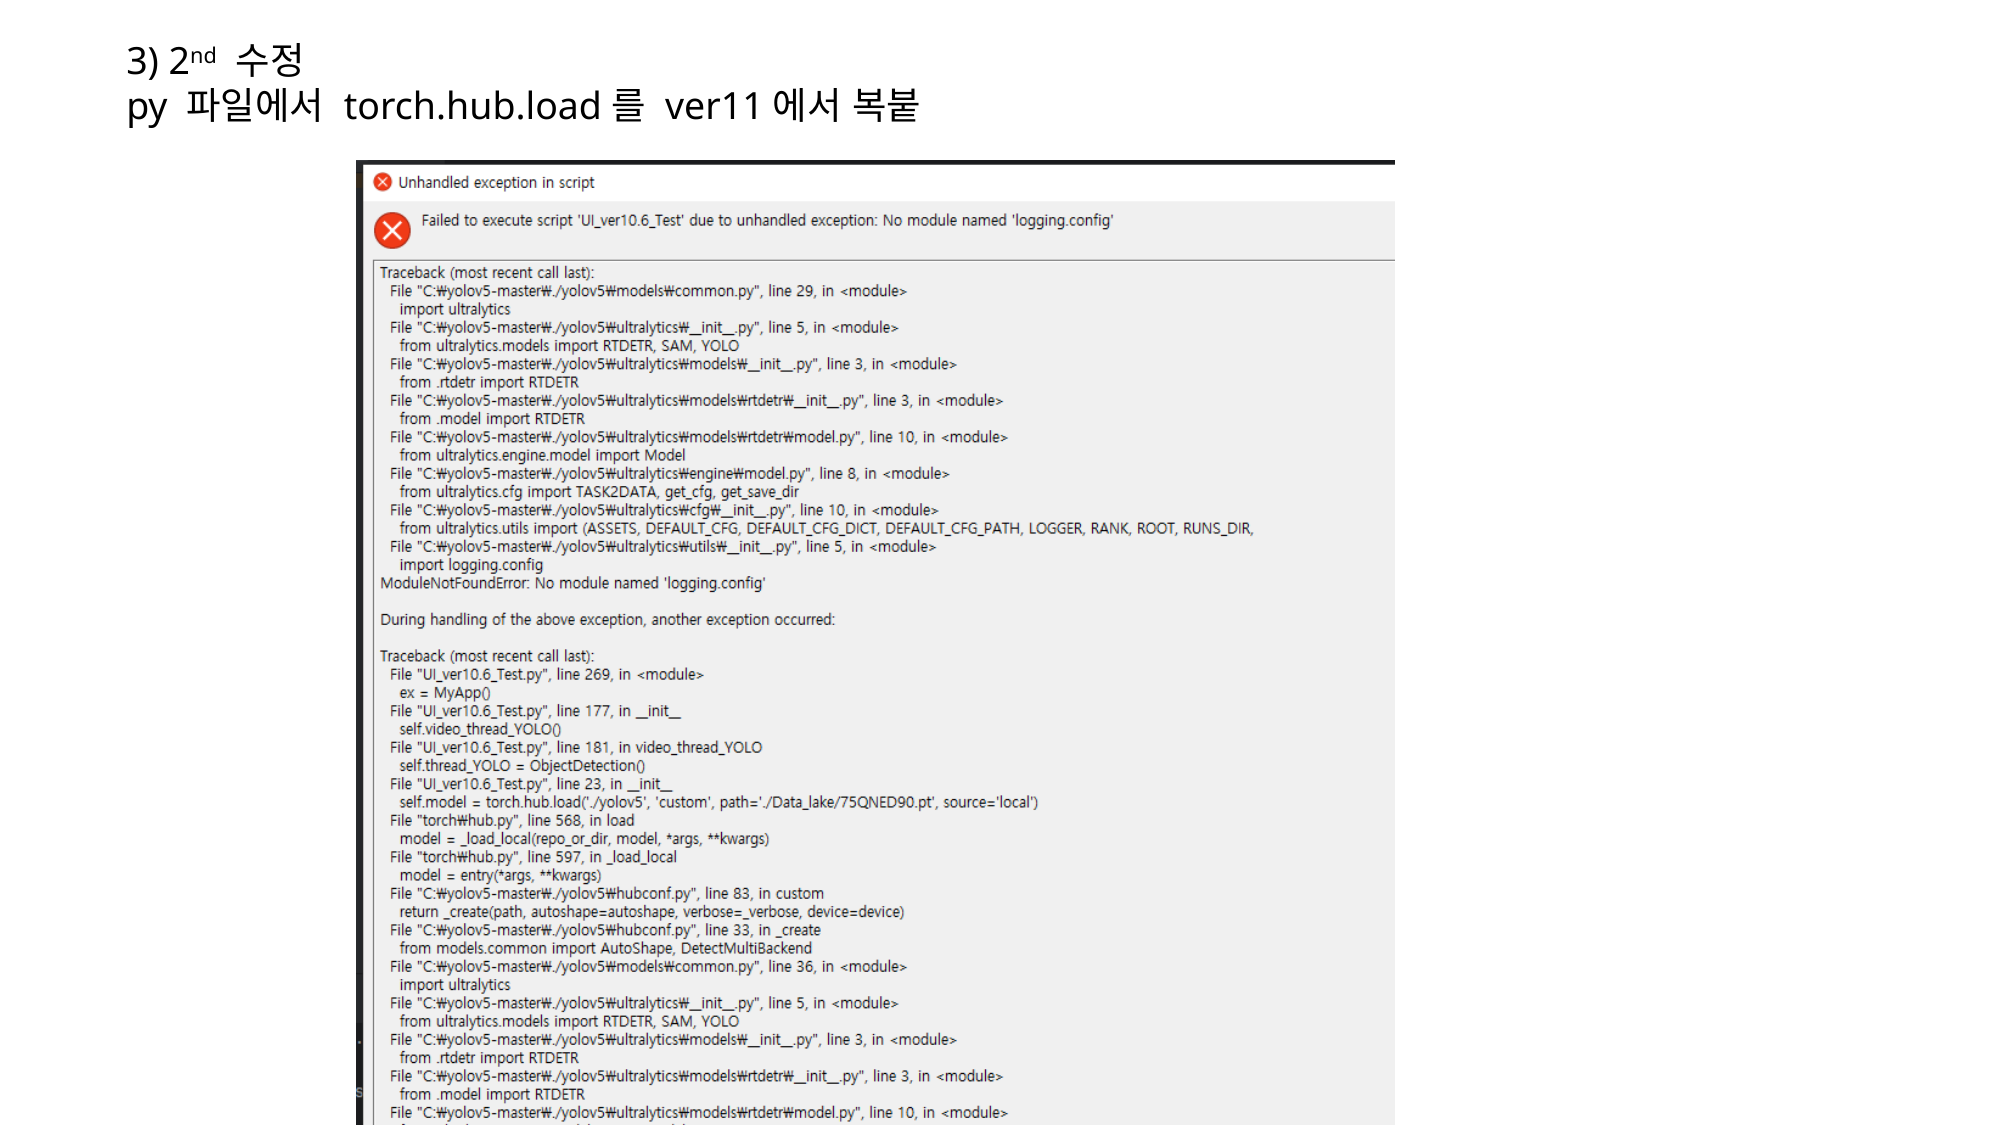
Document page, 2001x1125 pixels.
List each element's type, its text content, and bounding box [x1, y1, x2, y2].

text_box 3) 2nd 수정 py 파일에서 torch.hub.load를 ver11에서 복붙 [111, 29, 937, 135]
picture [356, 160, 1395, 1125]
